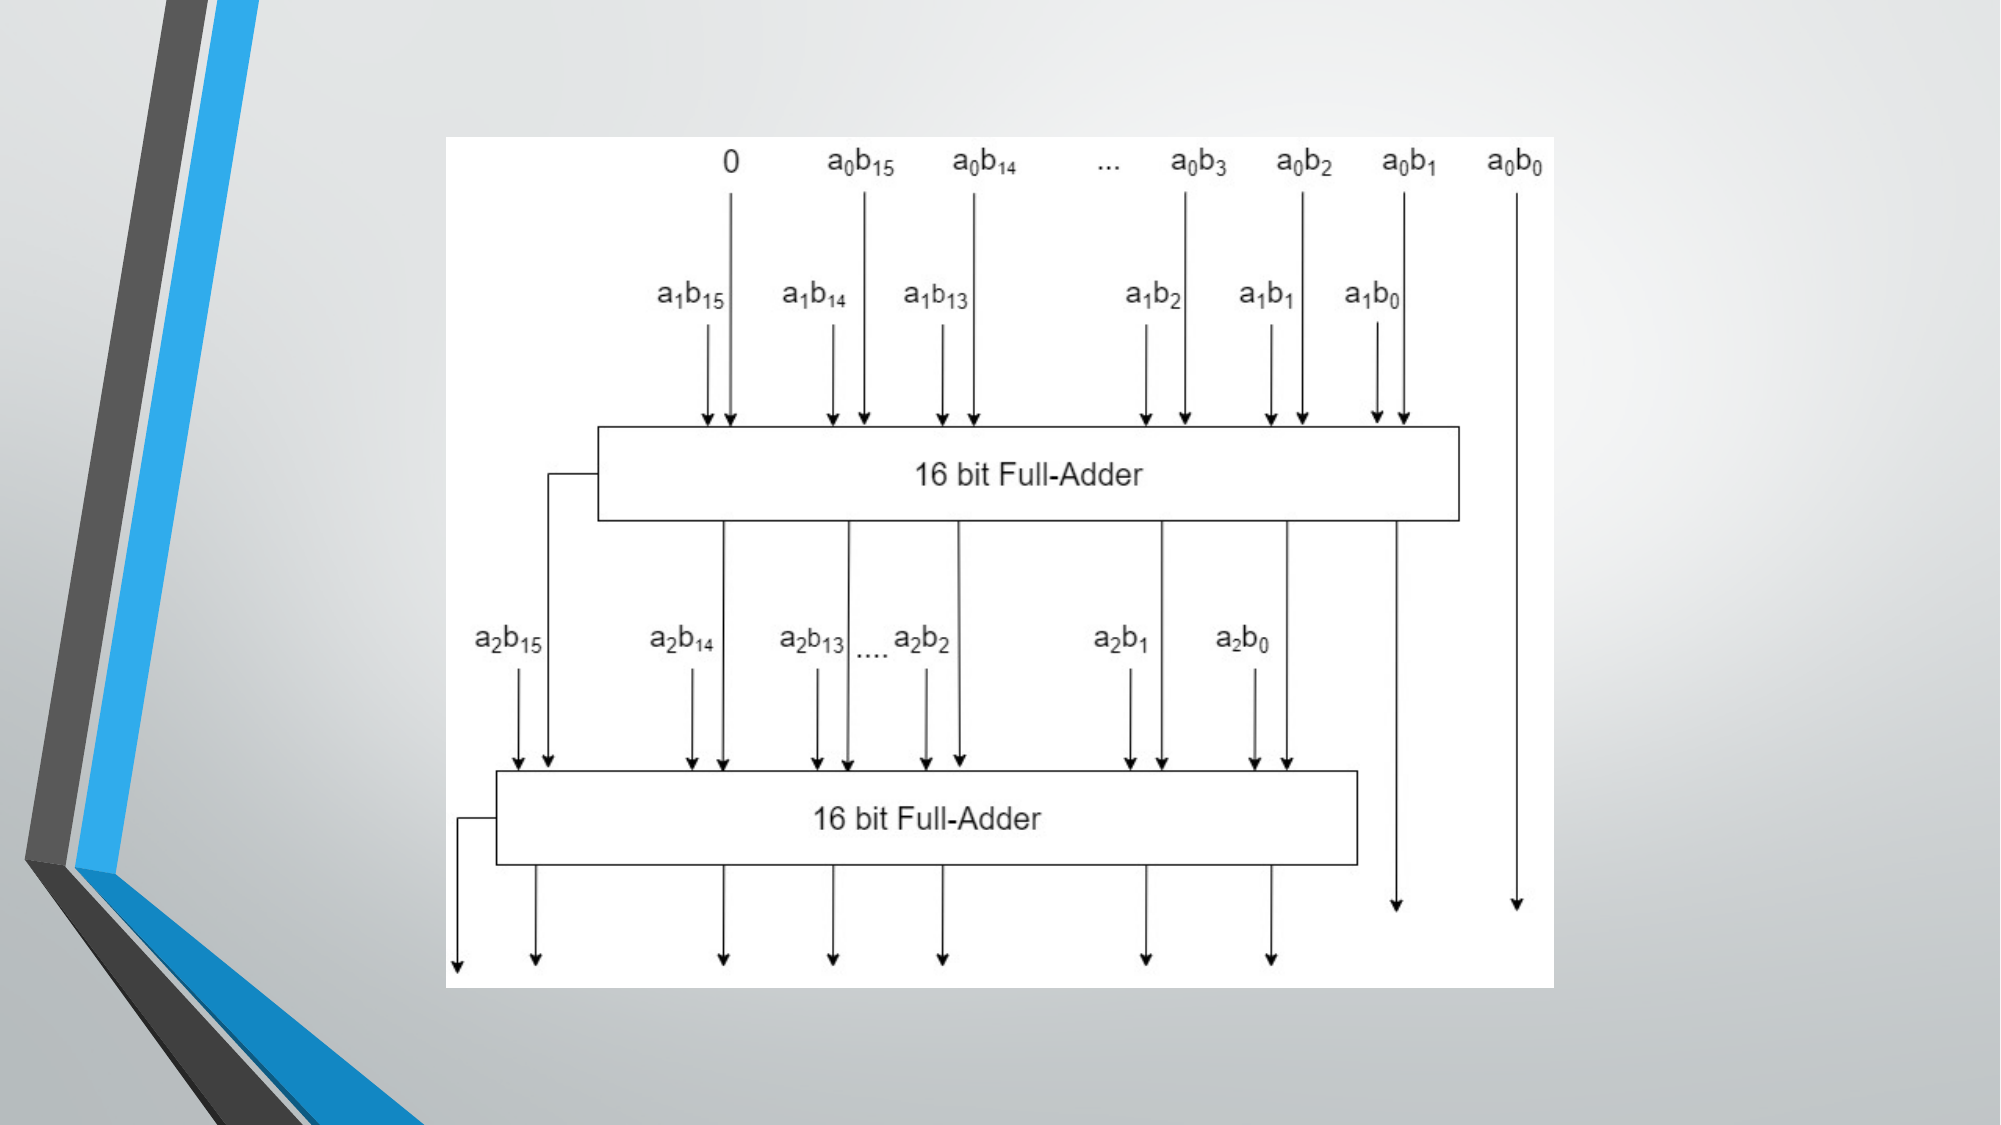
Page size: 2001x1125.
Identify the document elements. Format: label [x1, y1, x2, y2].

picture [446, 137, 1554, 988]
